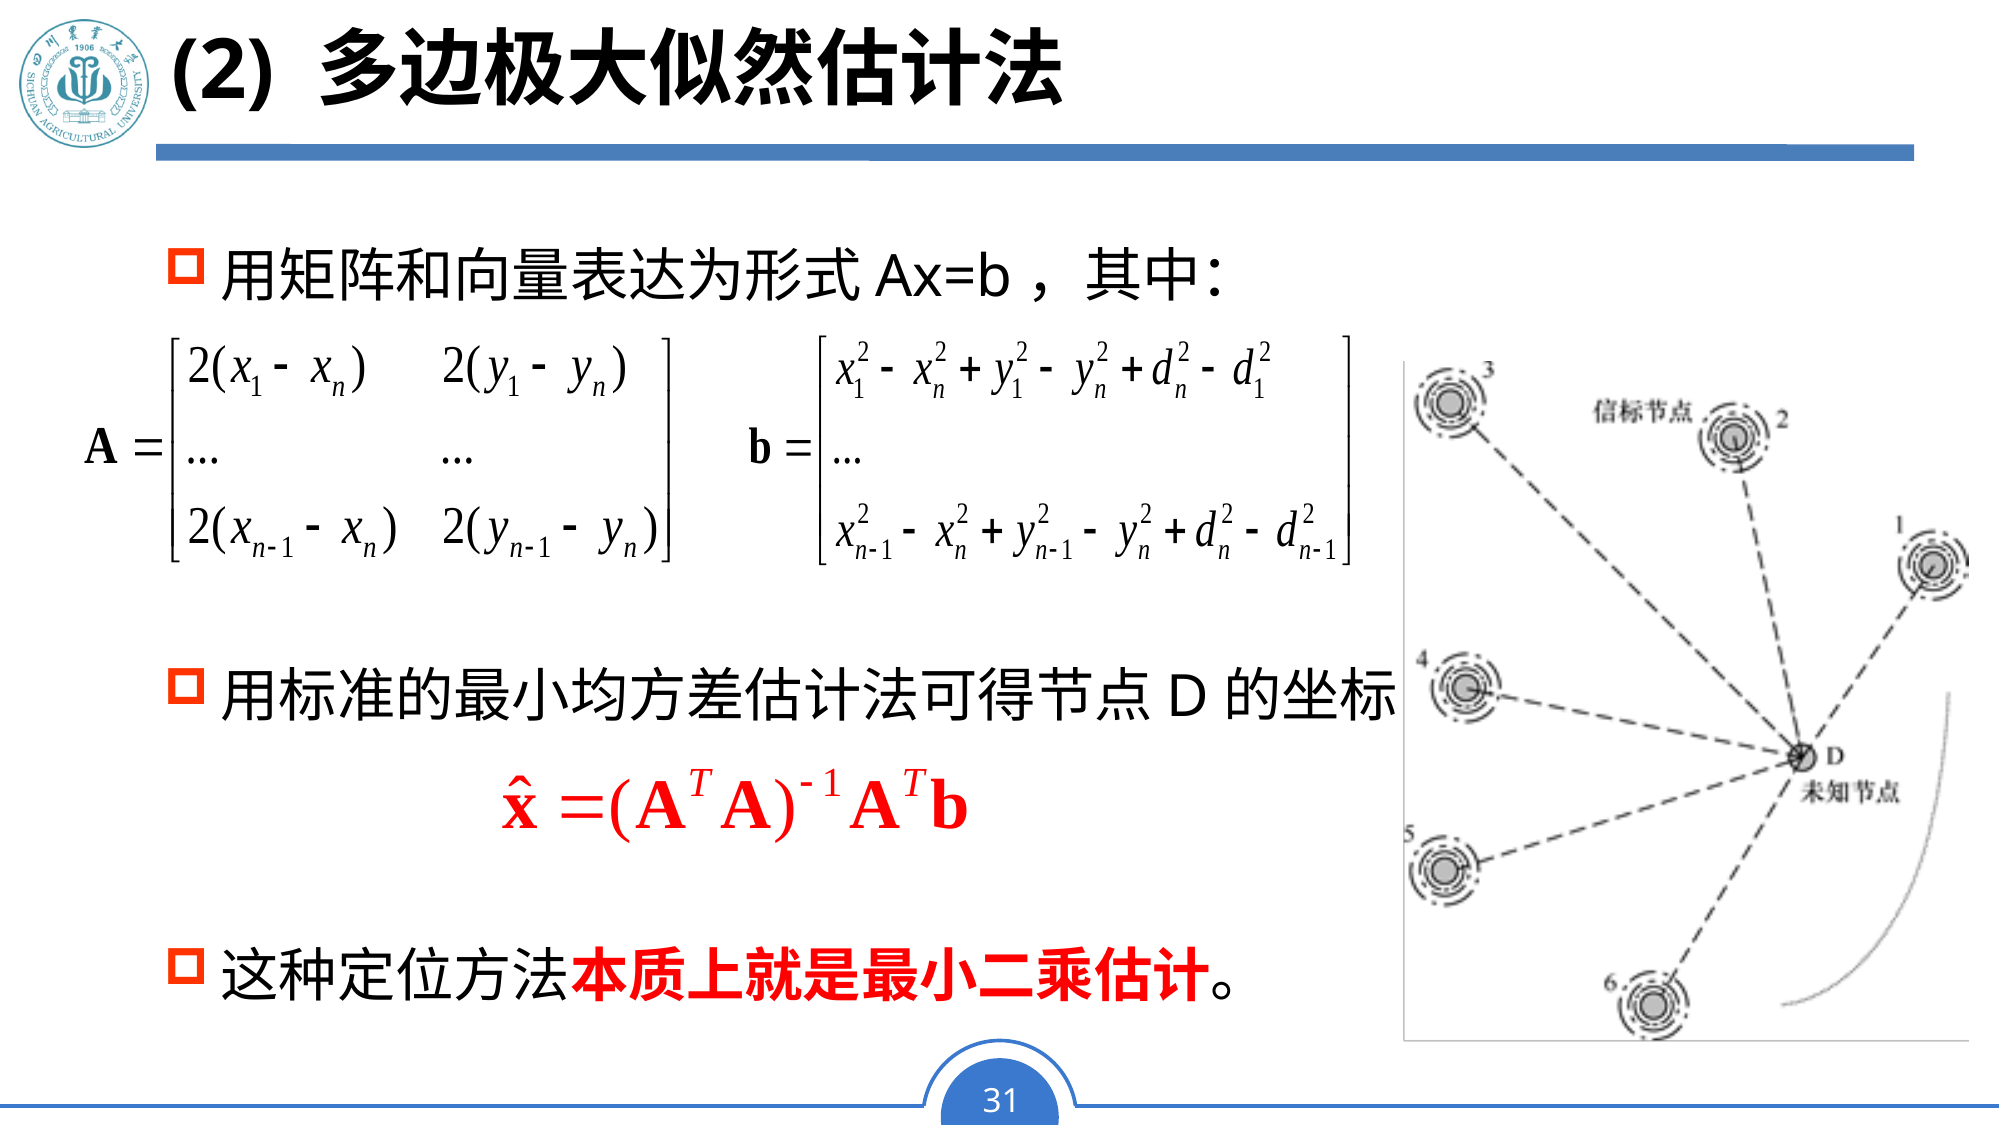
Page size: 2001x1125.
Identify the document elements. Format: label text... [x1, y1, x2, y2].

text_box 用矩阵和向量表达为形式Ax=b，其中： 用标准的最小均方差估计法可得节点D的坐标： 这种定位方法本质上就是最小二乘估计。 [149, 160, 1910, 1016]
title (2) 多边极大似然估计法 [156, 7, 1910, 146]
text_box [76, 325, 687, 575]
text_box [491, 751, 982, 859]
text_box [742, 325, 1367, 575]
picture [1401, 361, 1969, 1044]
